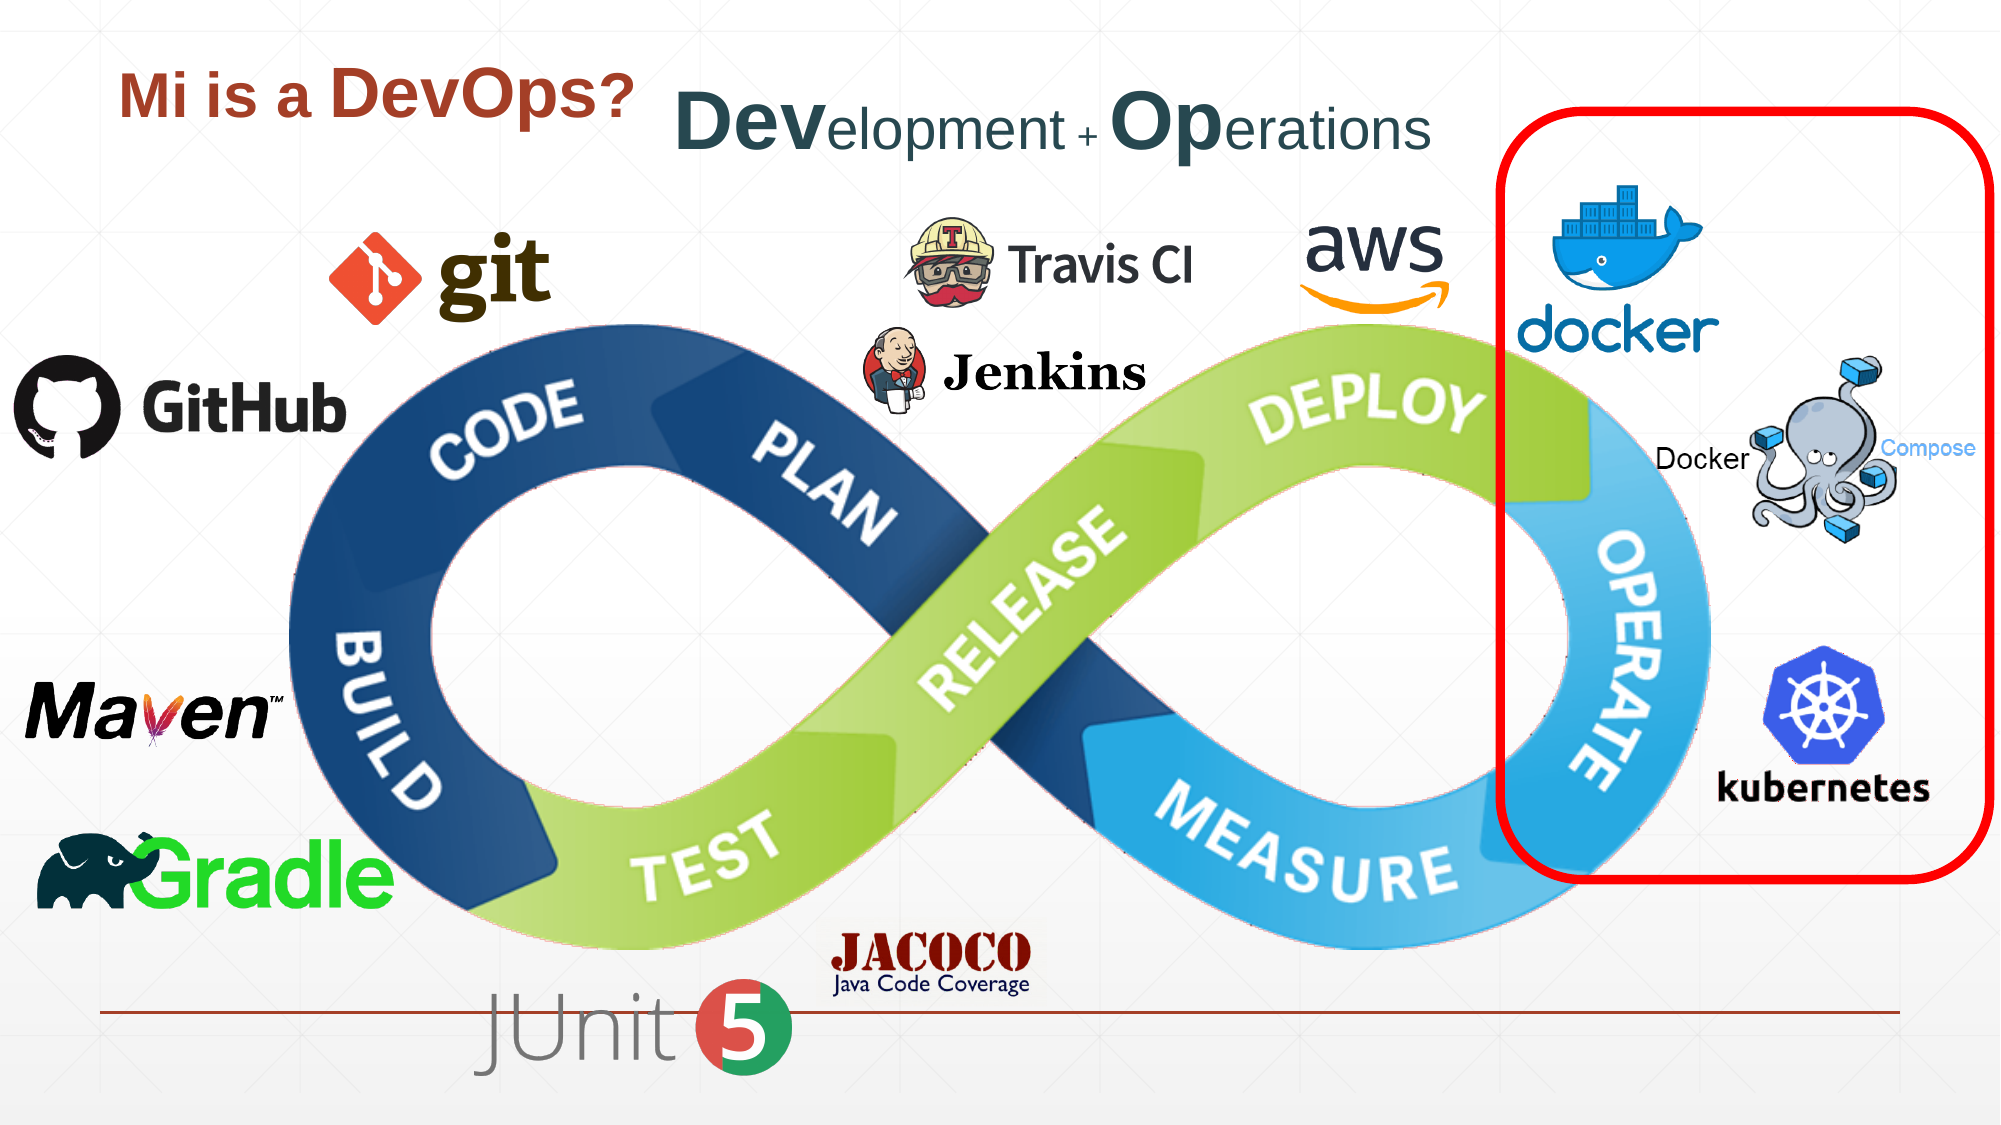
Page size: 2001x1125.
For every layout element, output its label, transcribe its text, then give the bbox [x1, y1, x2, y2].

picture [1237, 126, 1991, 547]
title Mi is a DevOps? [103, 47, 1788, 141]
picture [903, 217, 1191, 308]
text_box [1585, 110, 1991, 351]
picture [0, 232, 551, 524]
picture [29, 792, 406, 945]
picture [474, 979, 792, 1076]
text_box Development + Operations [658, 59, 1585, 219]
picture [19, 679, 285, 747]
picture [1702, 618, 1943, 820]
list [289, 324, 1710, 950]
text_box [1710, 547, 1991, 881]
picture [816, 895, 1047, 1028]
picture [860, 324, 1148, 417]
